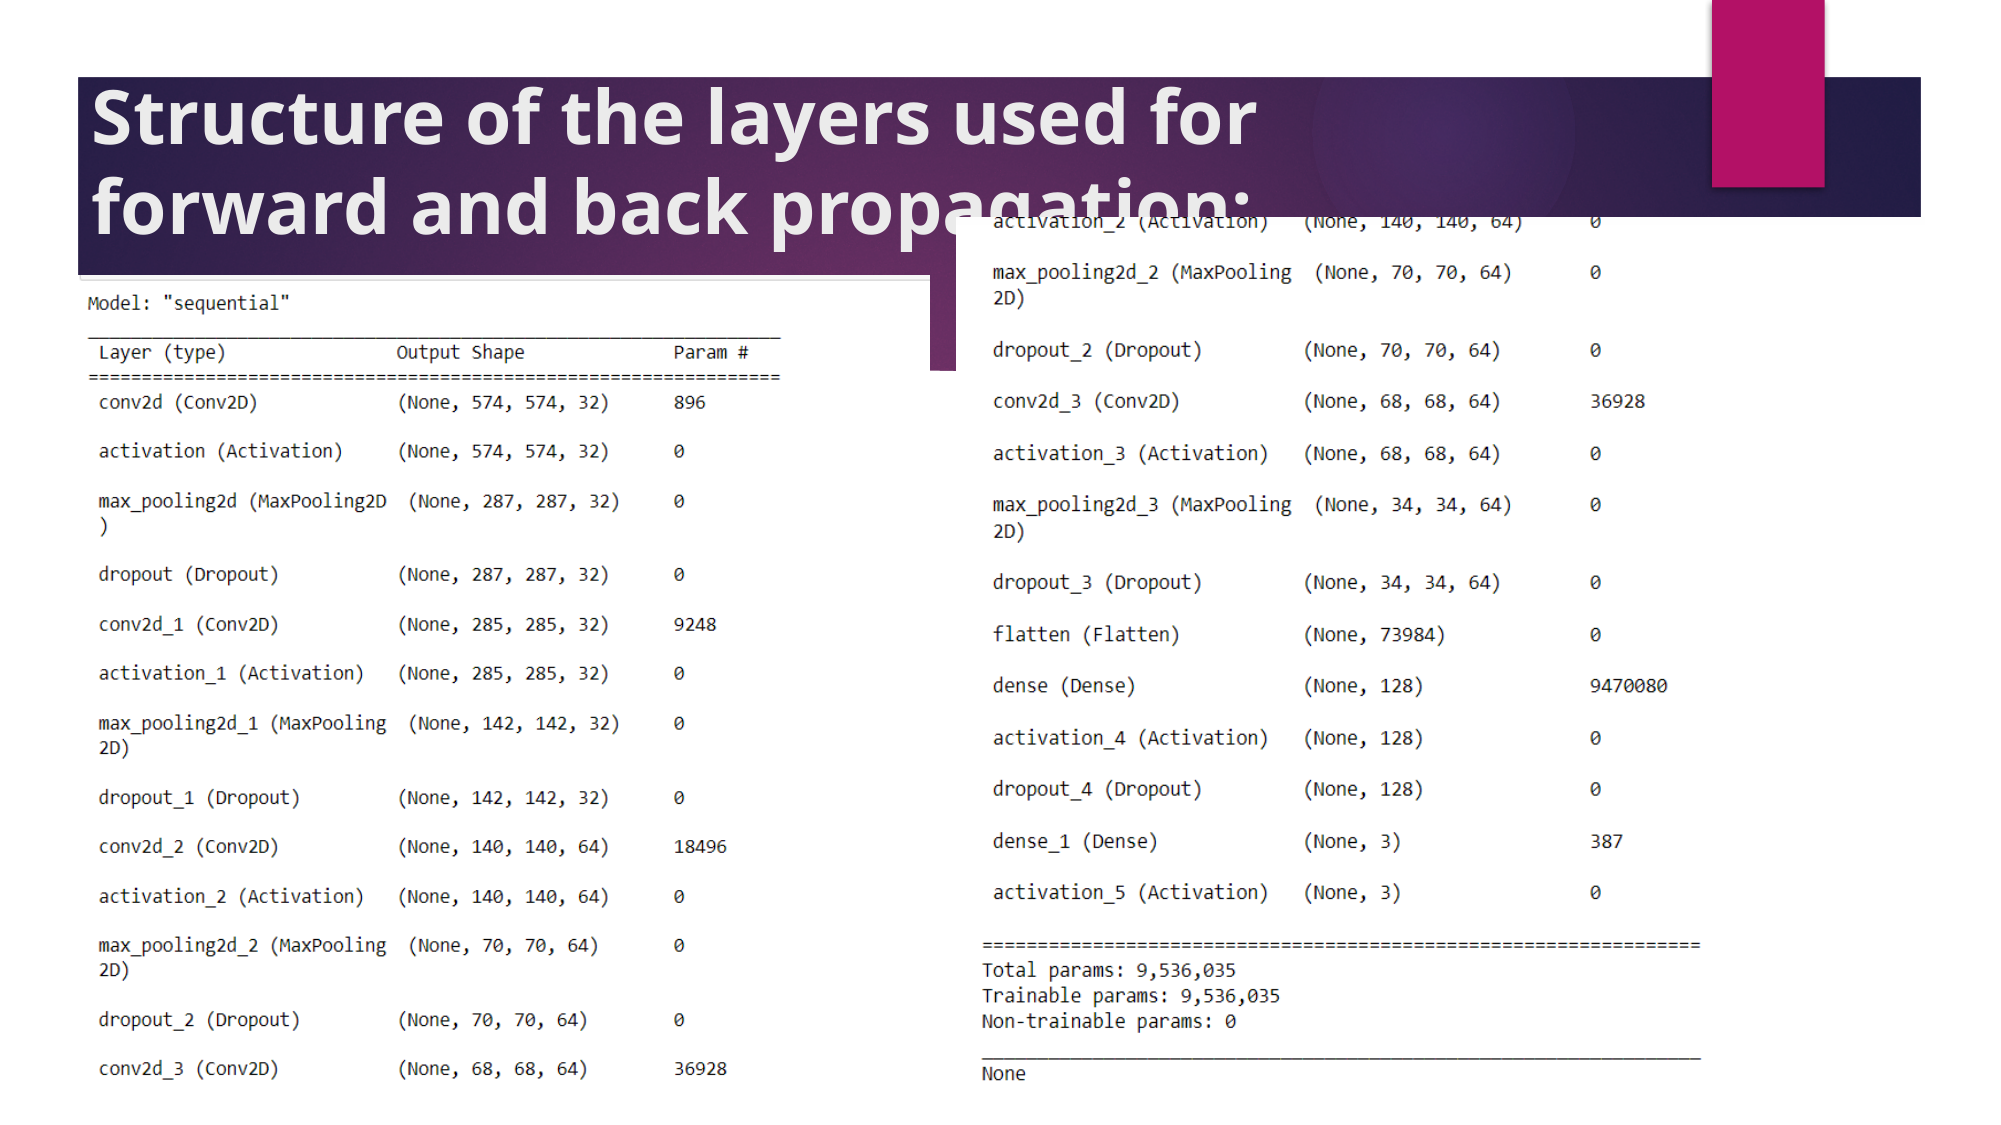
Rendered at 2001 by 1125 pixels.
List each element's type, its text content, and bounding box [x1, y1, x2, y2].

picture [31, 275, 930, 1096]
title Structure of the layers used for forward and back propagation: [76, 101, 1515, 218]
picture [956, 217, 1926, 1101]
